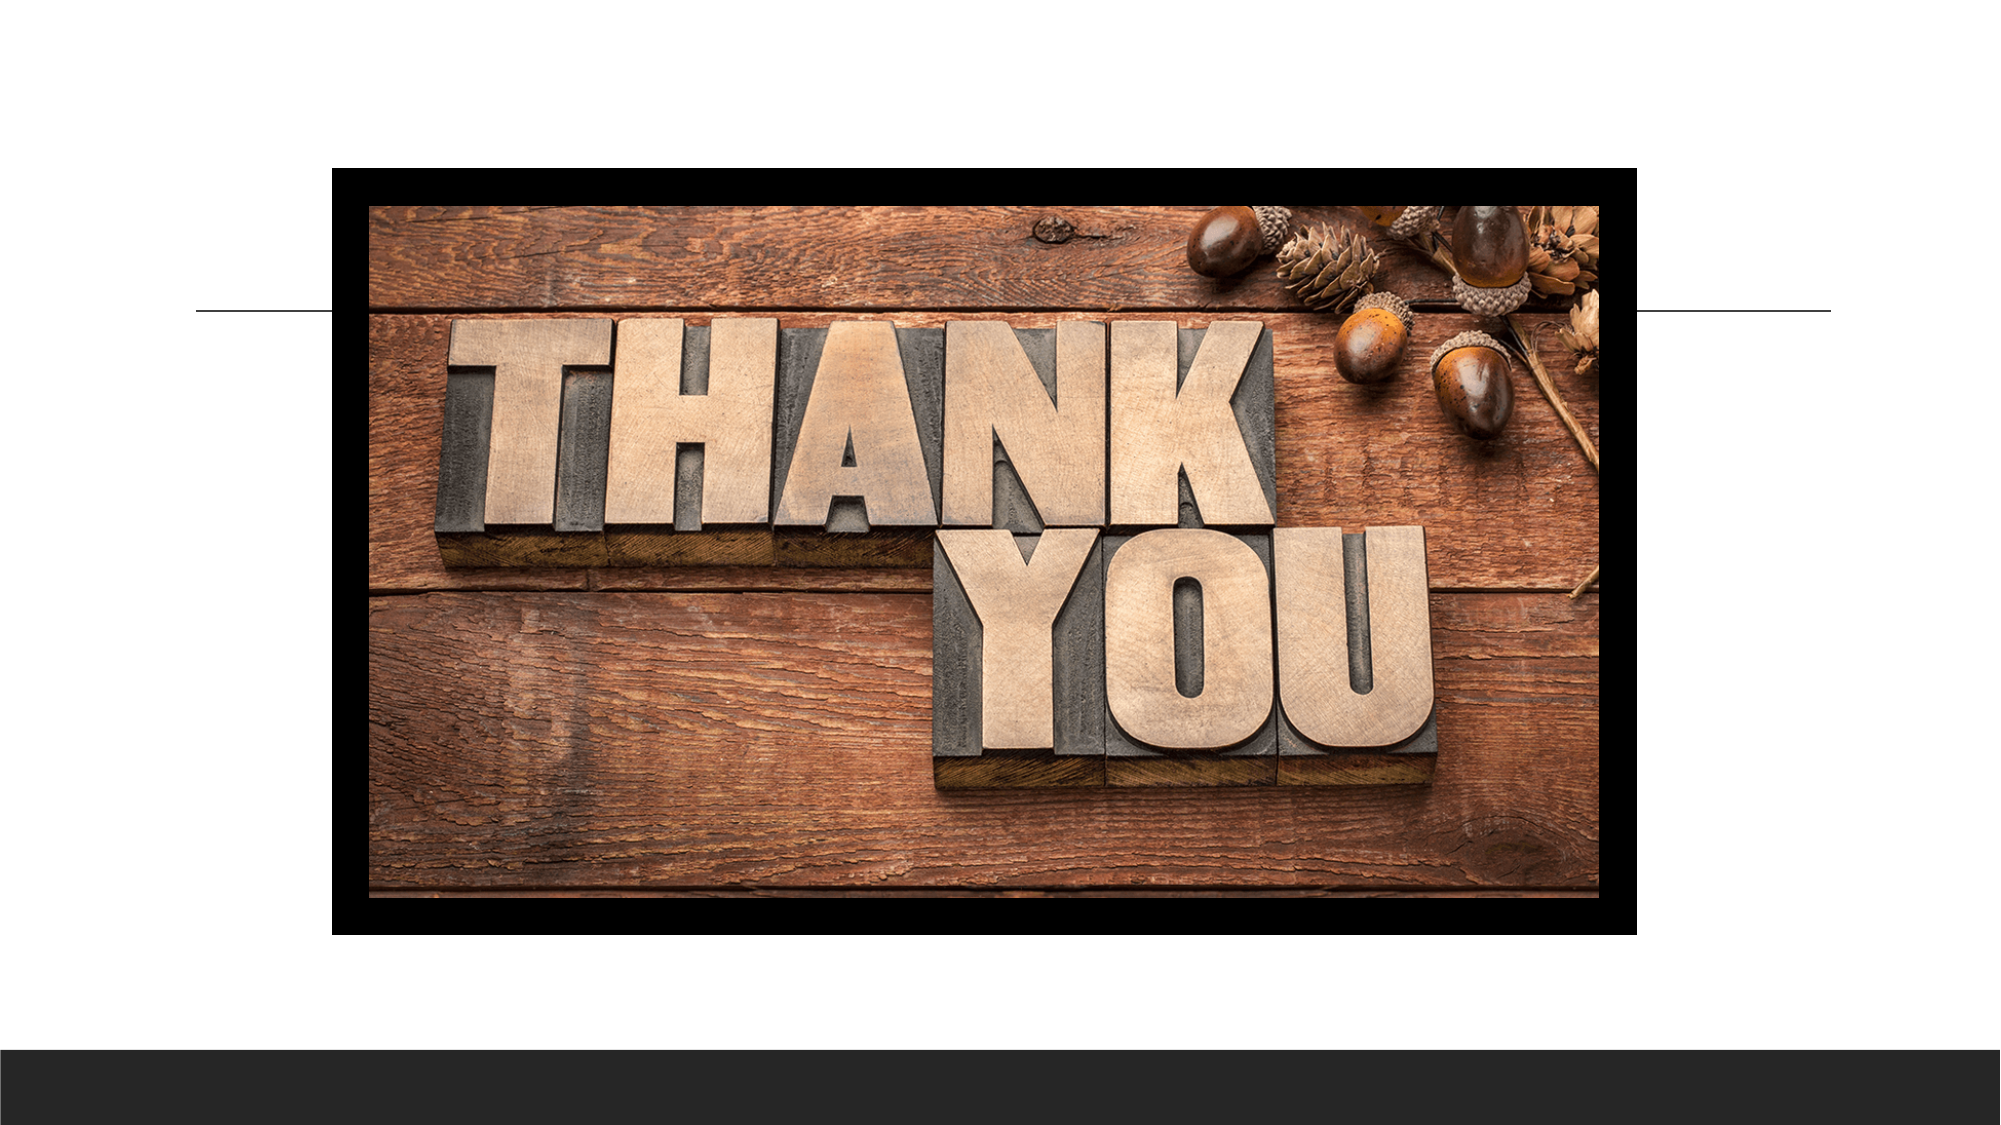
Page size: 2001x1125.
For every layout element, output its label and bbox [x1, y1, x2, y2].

list [368, 204, 1600, 899]
